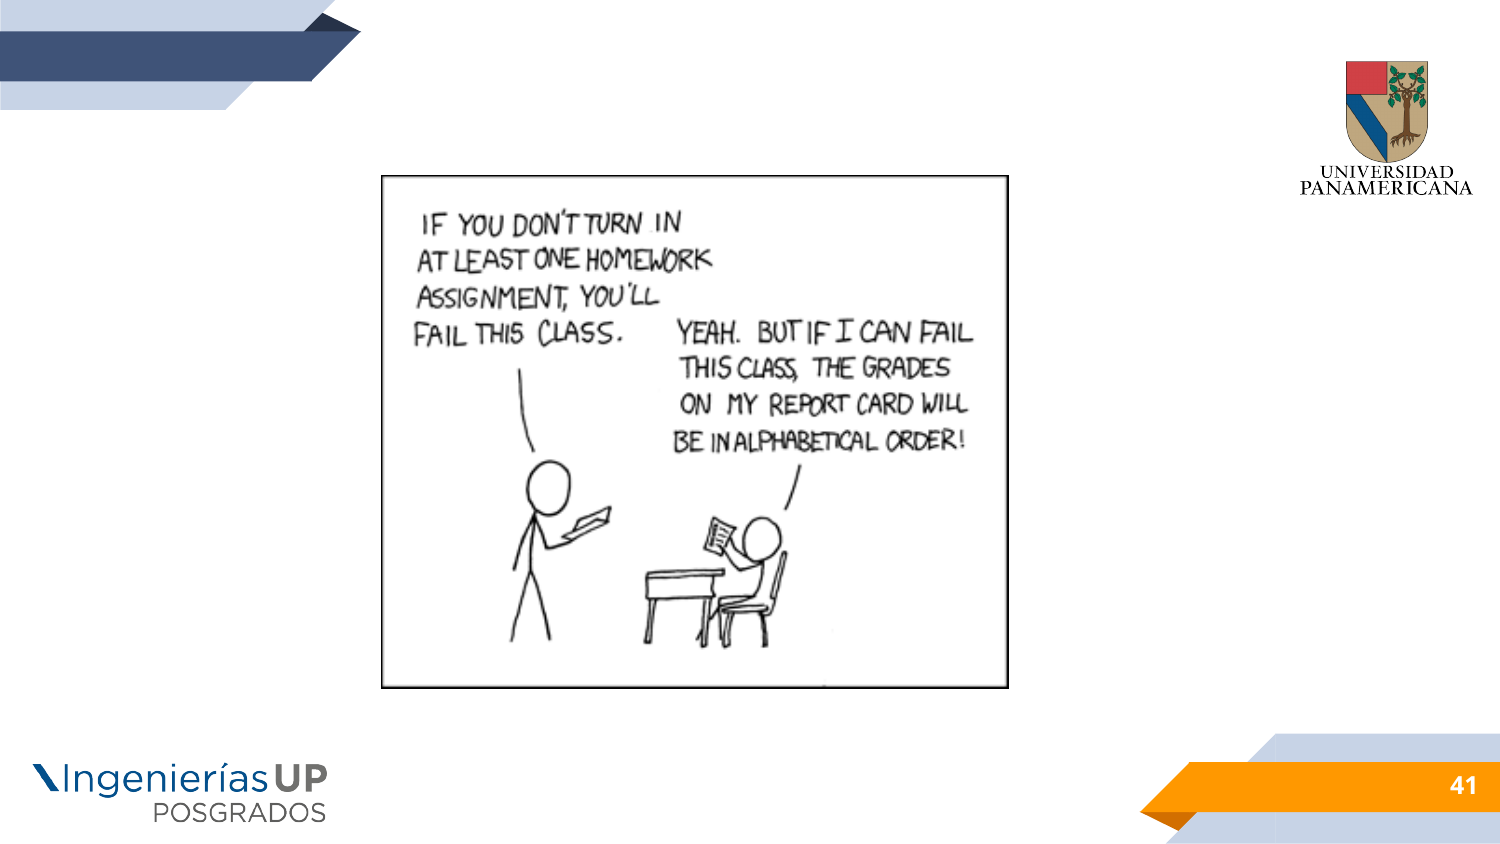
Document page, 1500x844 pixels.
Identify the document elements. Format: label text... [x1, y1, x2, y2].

picture [381, 174, 1009, 689]
picture [1286, 44, 1490, 210]
picture [15, 737, 344, 844]
slide_number 41 [1249, 760, 1494, 813]
